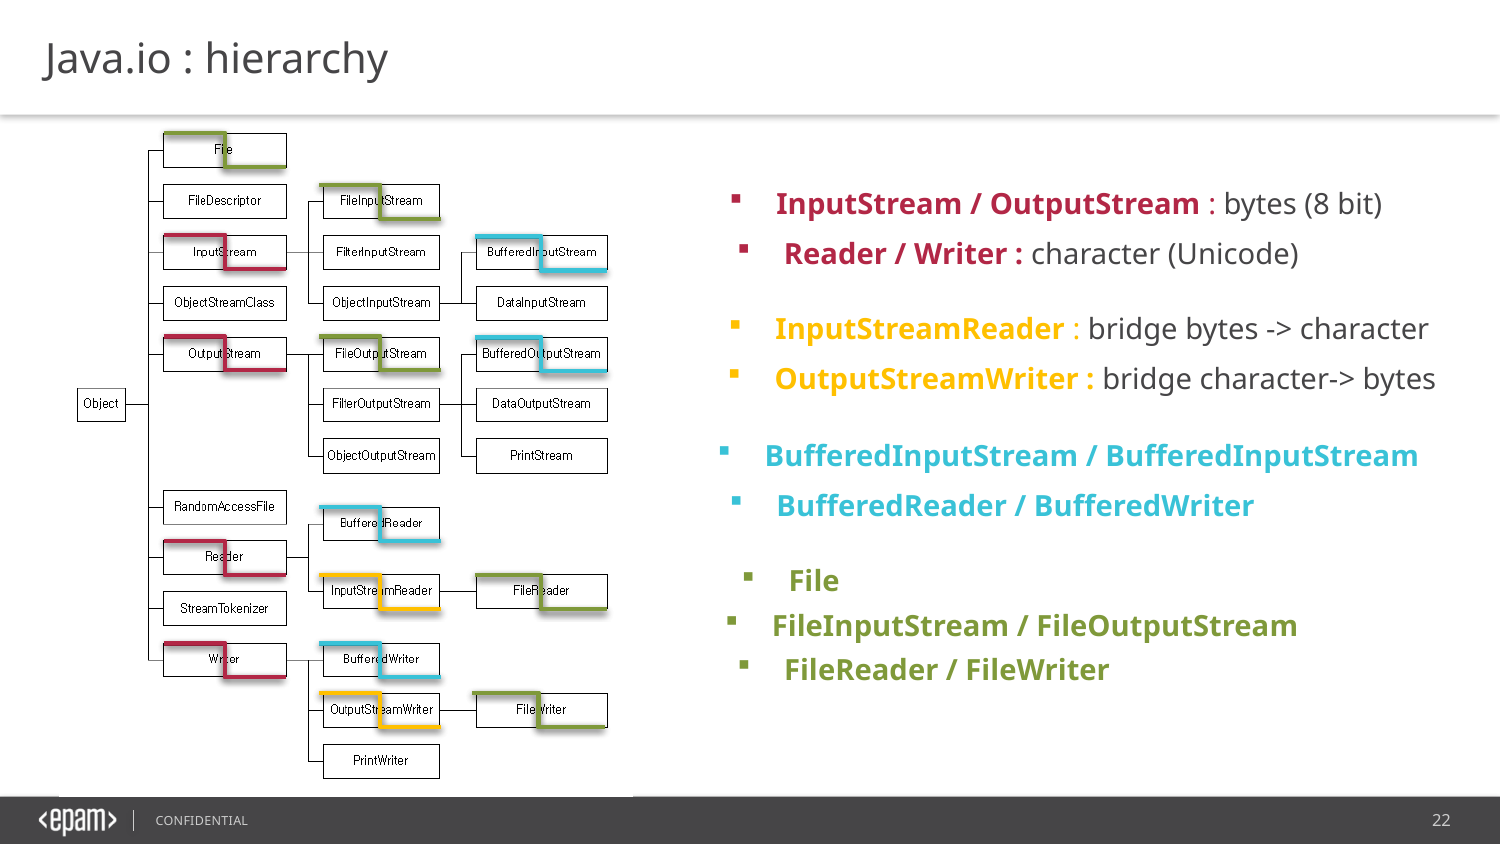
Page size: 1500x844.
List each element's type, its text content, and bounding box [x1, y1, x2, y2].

text_box FileReader / FileWriter [722, 643, 1126, 694]
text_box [319, 642, 442, 678]
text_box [474, 574, 608, 610]
text_box Reader / Writer : character (Unicode) [722, 228, 1314, 278]
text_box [319, 574, 442, 610]
text_box File [726, 555, 855, 599]
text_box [319, 506, 442, 542]
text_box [319, 184, 442, 219]
list Java.io : hierarchy [0, 0, 1500, 115]
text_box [471, 692, 605, 728]
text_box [163, 335, 287, 371]
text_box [163, 642, 287, 678]
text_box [163, 234, 287, 269]
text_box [474, 236, 608, 271]
text_box BufferedInputStream / BufferedInputStream [702, 430, 1435, 480]
text_box OutputStreamWriter : bridge character-> bytes [712, 353, 1452, 403]
picture [38, 808, 117, 837]
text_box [319, 692, 442, 728]
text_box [163, 132, 287, 168]
text_box InputStream / OutputStream : bytes (8 bit) [714, 178, 1397, 228]
text_box InputStreamReader : bridge bytes -> character [713, 303, 1445, 353]
picture [59, 117, 633, 798]
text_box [319, 335, 442, 371]
text_box BufferedReader / BufferedWriter [714, 480, 1270, 530]
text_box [163, 540, 287, 576]
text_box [474, 336, 608, 372]
text_box FileInputStream / FileOutputStream [710, 599, 1314, 685]
